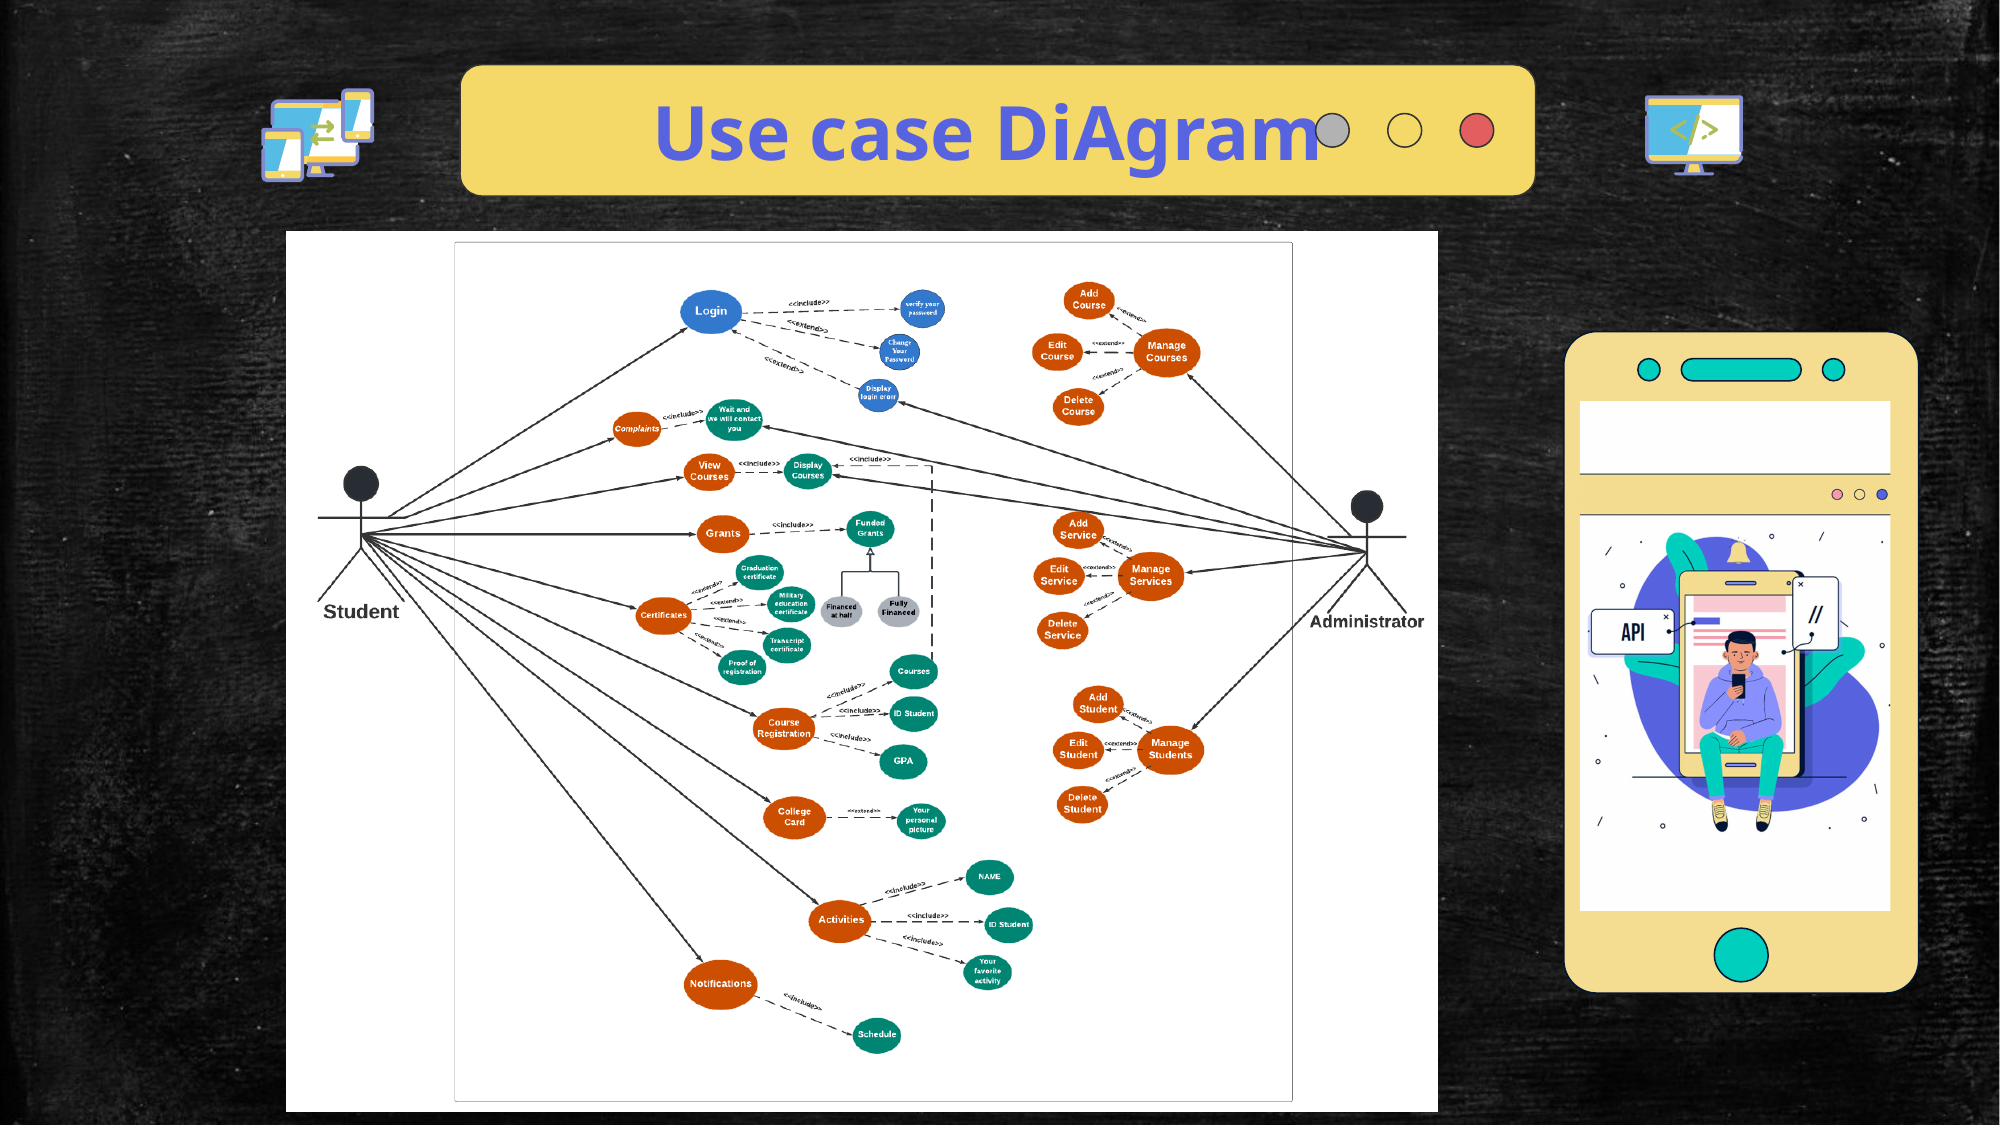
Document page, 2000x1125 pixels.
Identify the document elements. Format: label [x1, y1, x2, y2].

text_box [1645, 95, 1744, 176]
text_box [261, 88, 375, 183]
picture [1579, 401, 1891, 911]
picture [286, 231, 1438, 1112]
text_box [1563, 331, 1919, 994]
text_box [460, 64, 1536, 197]
